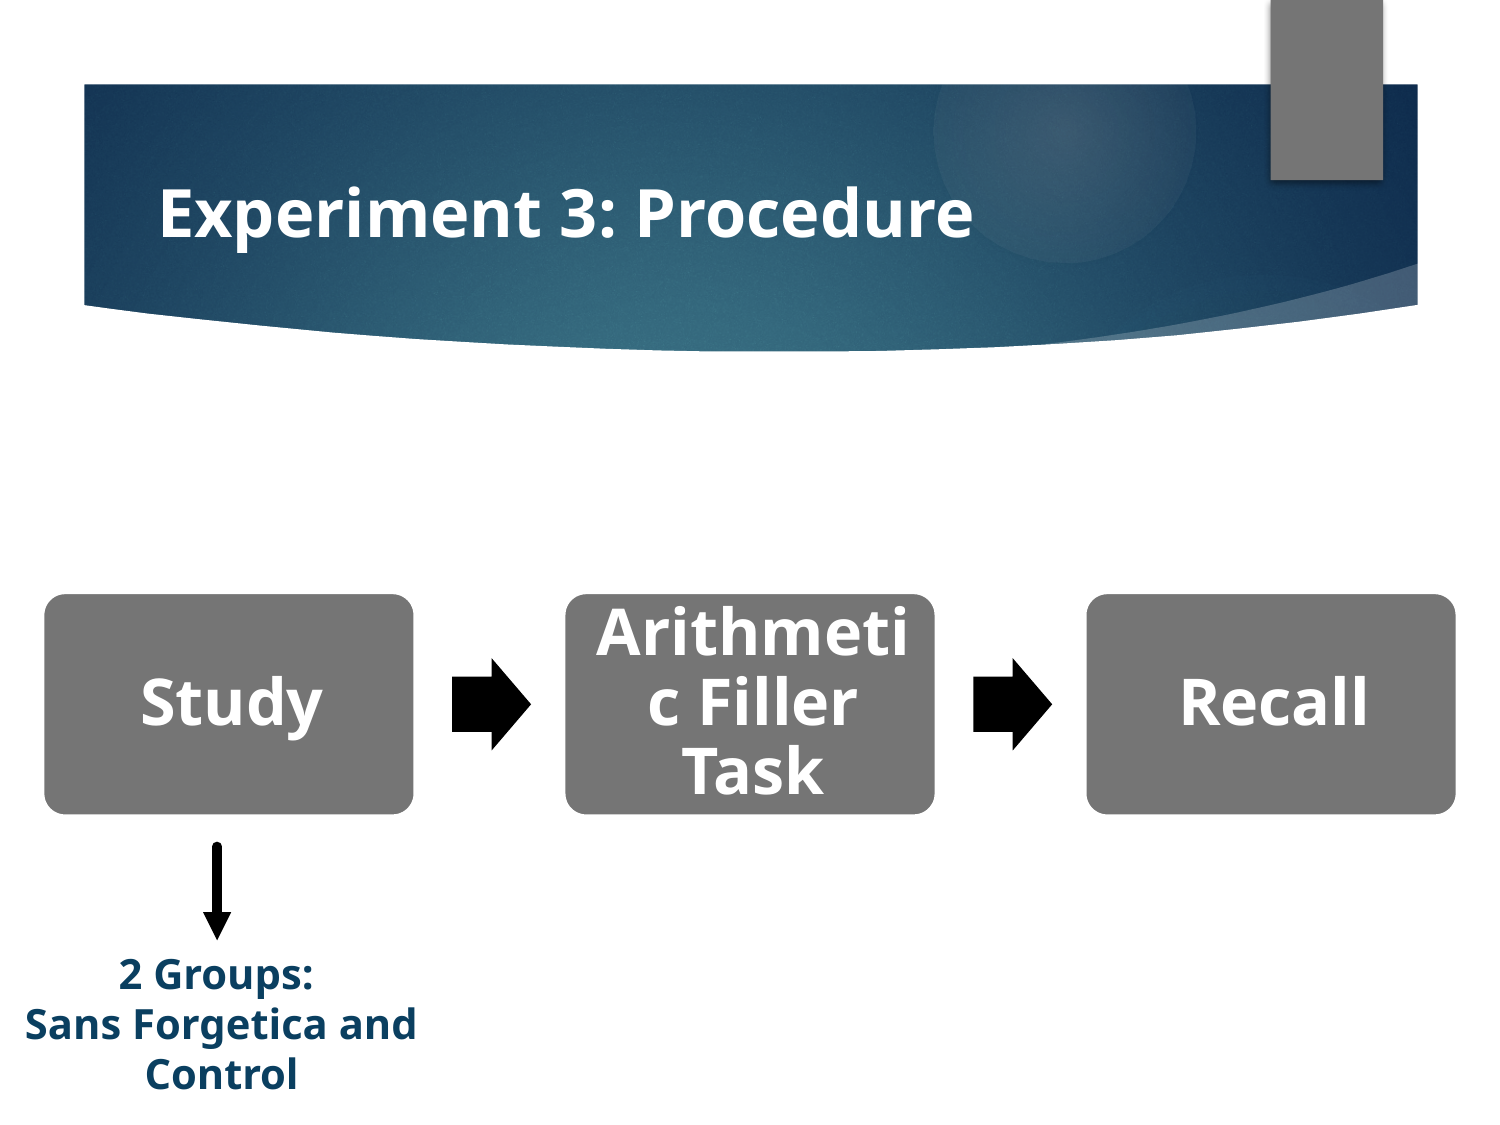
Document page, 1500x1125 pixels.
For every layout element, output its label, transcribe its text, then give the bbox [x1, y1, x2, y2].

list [41, 363, 1459, 1045]
text_box 2 Groups: Sans Forgetica and Control [0, 940, 444, 1106]
title Experiment 3: Procedure [142, 152, 1183, 269]
